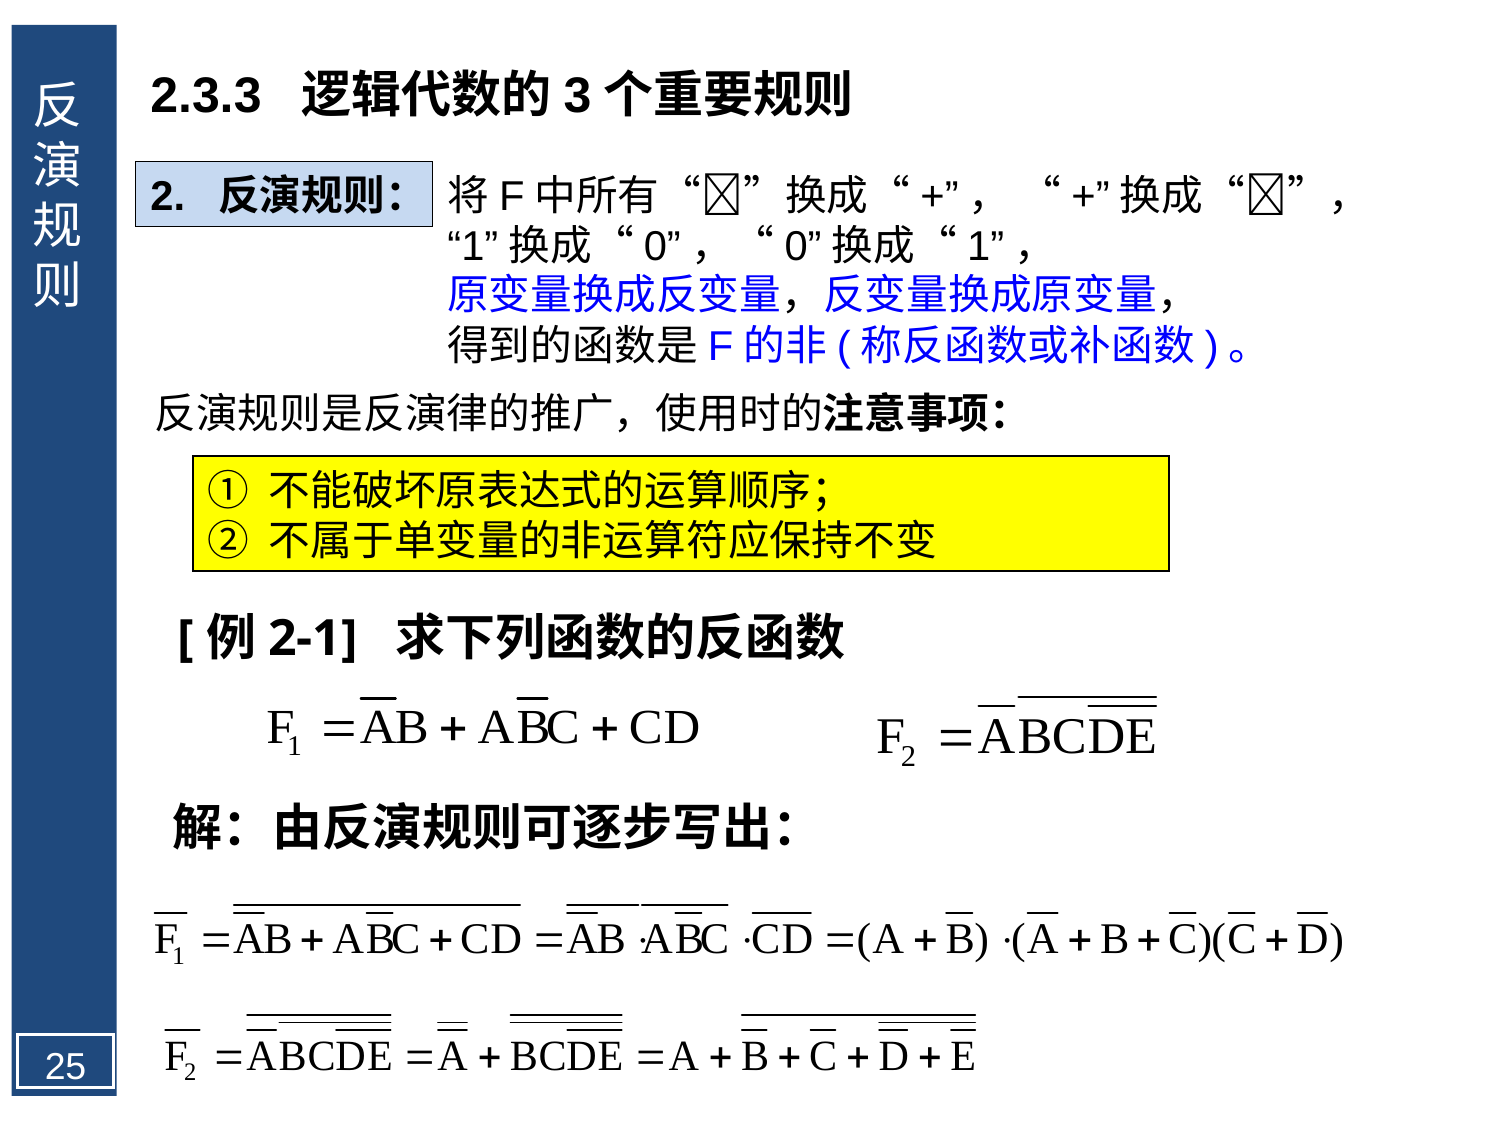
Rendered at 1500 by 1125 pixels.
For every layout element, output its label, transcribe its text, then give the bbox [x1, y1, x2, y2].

text_box ① 不能破坏原表达式的运算顺序； ② 不属于单变量的非运算符应保持不变 [192, 456, 1170, 571]
title 反演规则 [17, 66, 115, 1075]
text_box [例2-1] 求下列函数的反函数 [162, 597, 1473, 693]
text_box 2. 反演规则： [135, 161, 432, 227]
text_box 25 [17, 1075, 114, 1088]
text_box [258, 686, 709, 765]
text_box 反演规则是反演律的推广，使用时的注意事项： [139, 379, 1117, 445]
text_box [157, 1004, 984, 1089]
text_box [146, 894, 1350, 973]
text_box 解：由反演规则可逐步写出： [158, 787, 838, 863]
text_box 2.3.3 逻辑代数的3个重要规则 [135, 54, 1500, 130]
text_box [867, 684, 1169, 776]
text_box 将F中所有“”换成“+”， “+”换成“”， “1”换成“0”，“0”换成“1”， 原变量换成反变量，反变量换成原变量， 得到的函数是F的非(称反函数或补函数)。 [432, 160, 1500, 376]
